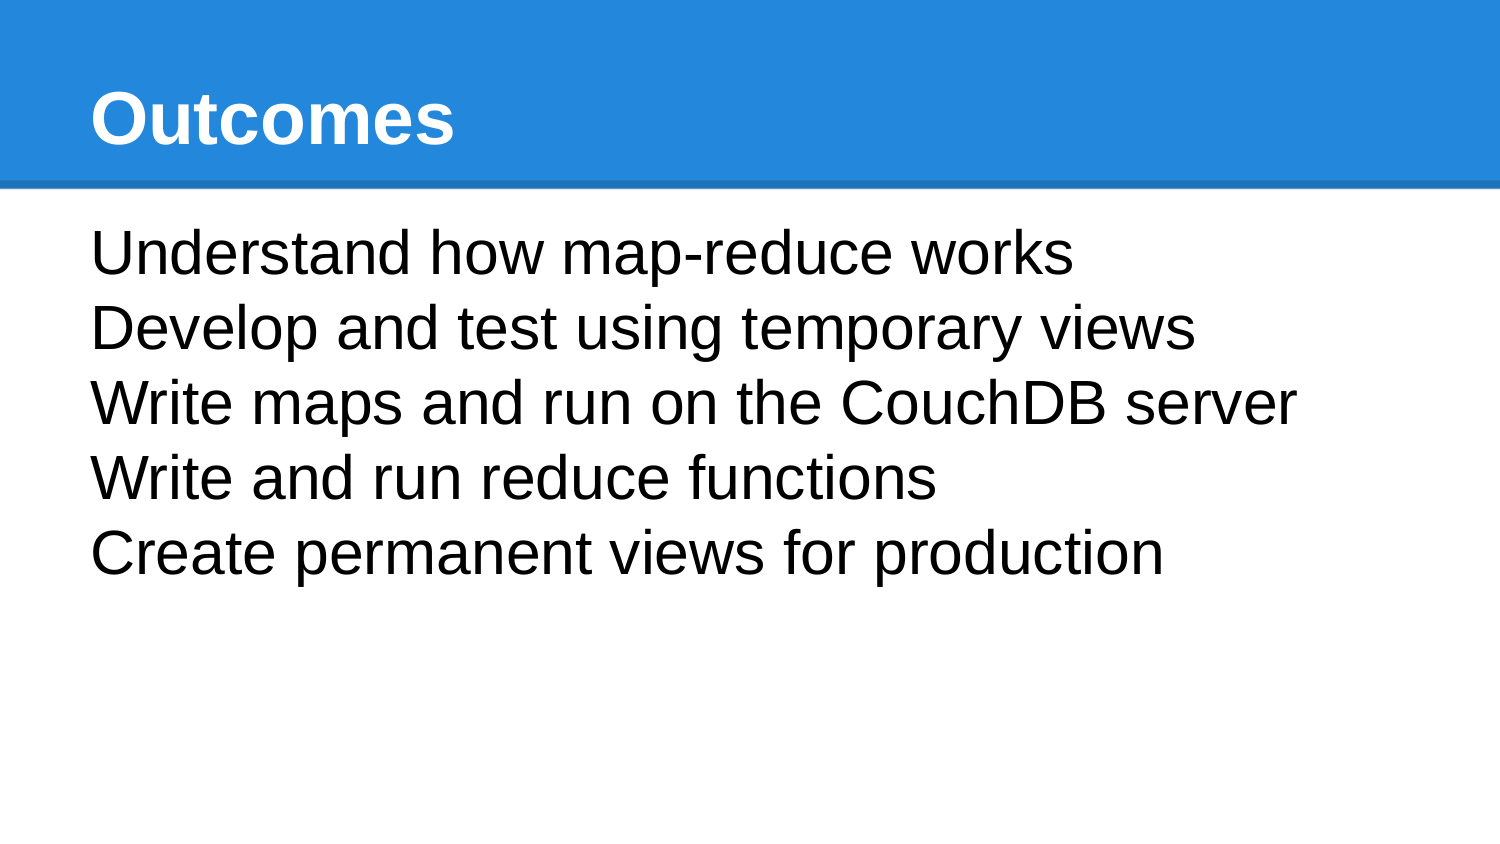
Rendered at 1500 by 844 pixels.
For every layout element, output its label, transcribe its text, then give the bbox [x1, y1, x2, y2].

title Outcomes [75, 33, 1425, 175]
list Understand how map-reduce works Develop and test using temporary views Write maps and run on the CouchDB server Write and run reduce functions Create permanent views for production [75, 196, 1425, 808]
